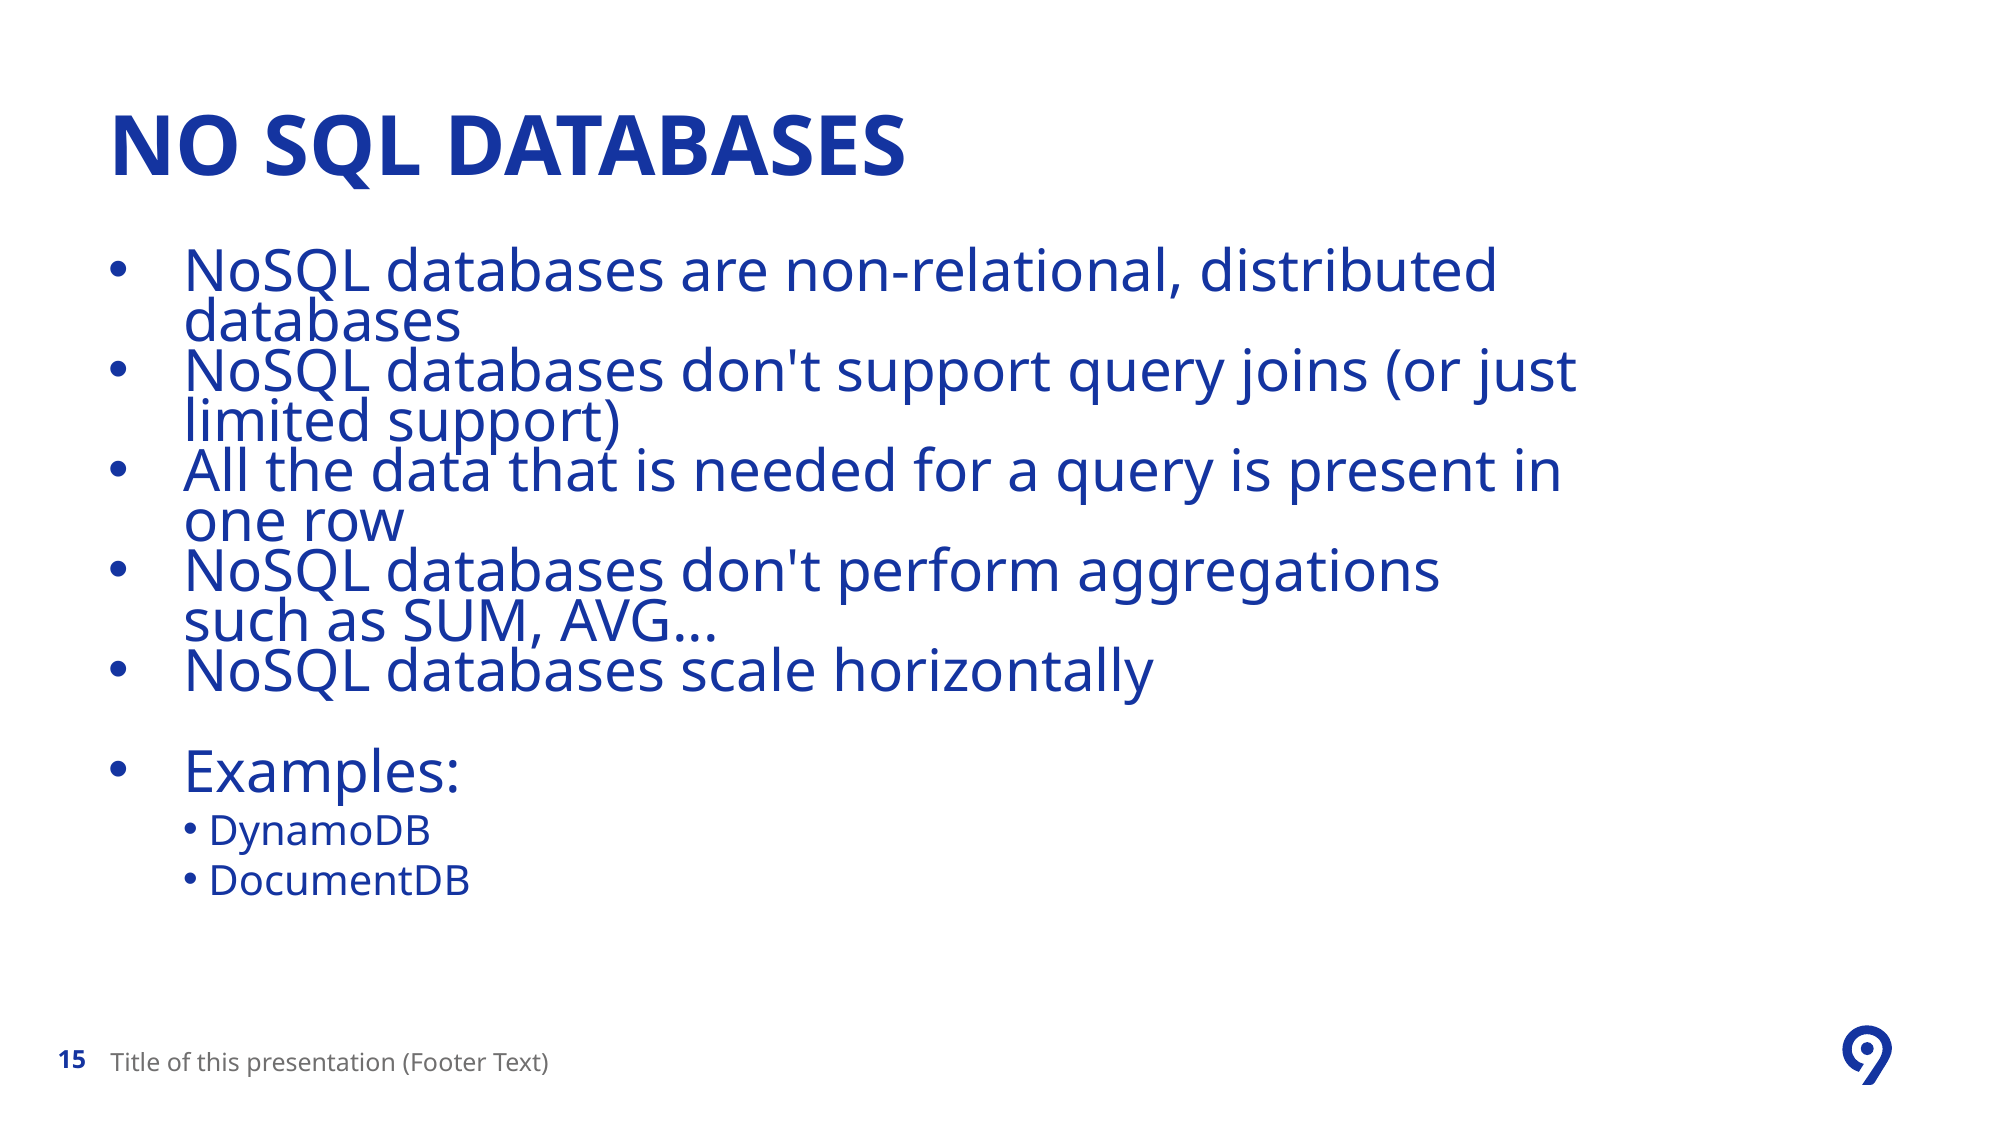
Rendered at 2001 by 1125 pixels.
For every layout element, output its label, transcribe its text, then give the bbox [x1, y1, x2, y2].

footer Title of this presentation (Footer Text) [110, 1045, 1573, 1077]
slide_number 15 [57, 1045, 103, 1077]
list NoSQL databases are non-relational, distributed databases NoSQL databases don't support query joins (or just limited support) All the data that is needed for a query is present in one row NoSQL databases don't perform aggregations such as SUM, AVG... NoSQL databases scale horizontally Examples: DynamoDB DocumentDB [108, 253, 1579, 988]
title No sql databases [108, 84, 1579, 225]
